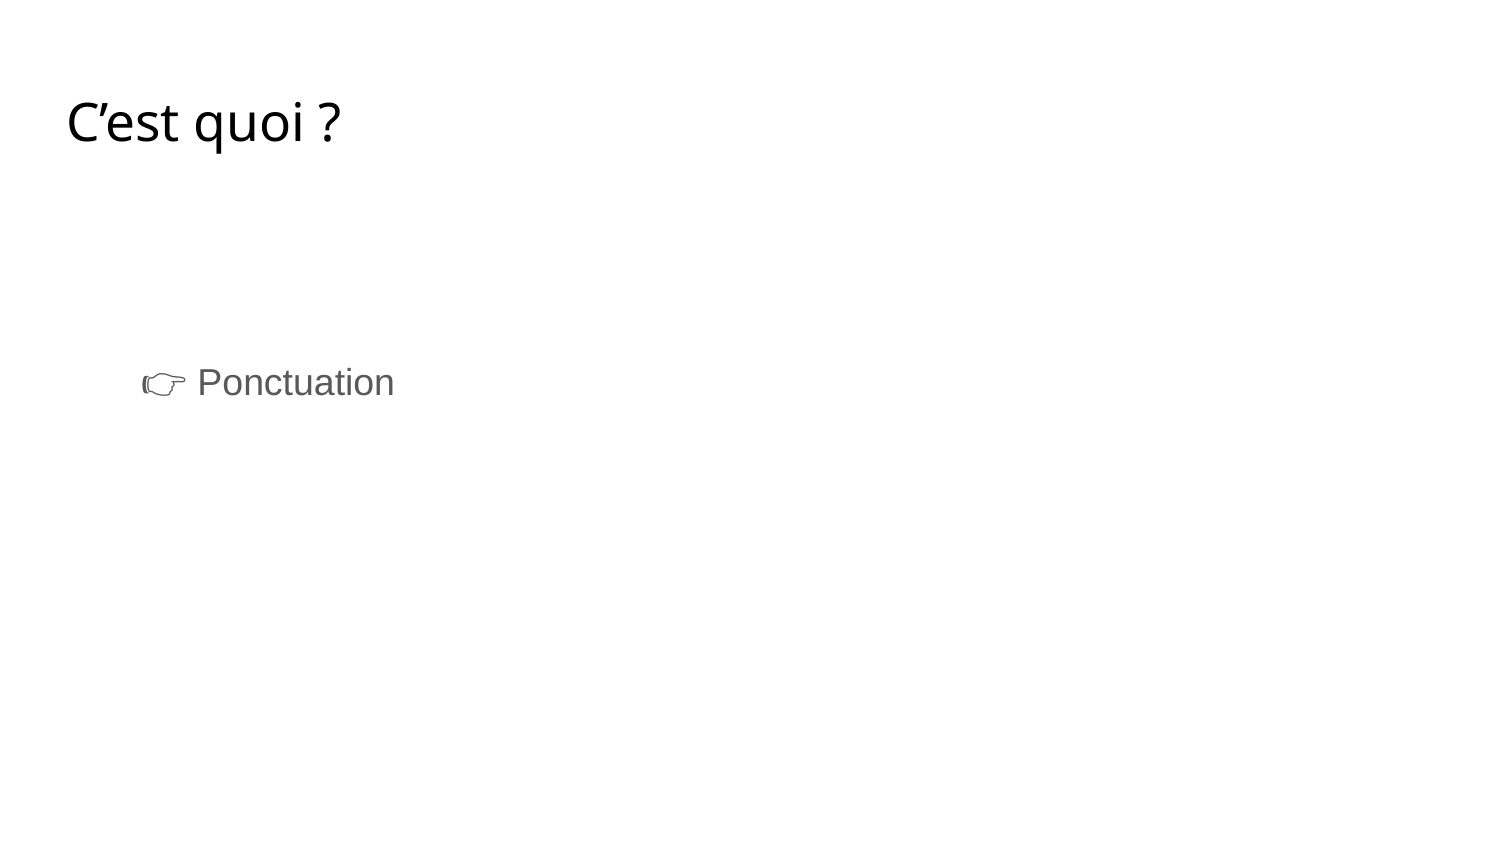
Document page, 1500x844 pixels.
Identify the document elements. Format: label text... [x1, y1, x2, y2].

list 👉 Ponctuation [51, 189, 1449, 750]
title C’est quoi ? [51, 72, 1449, 167]
